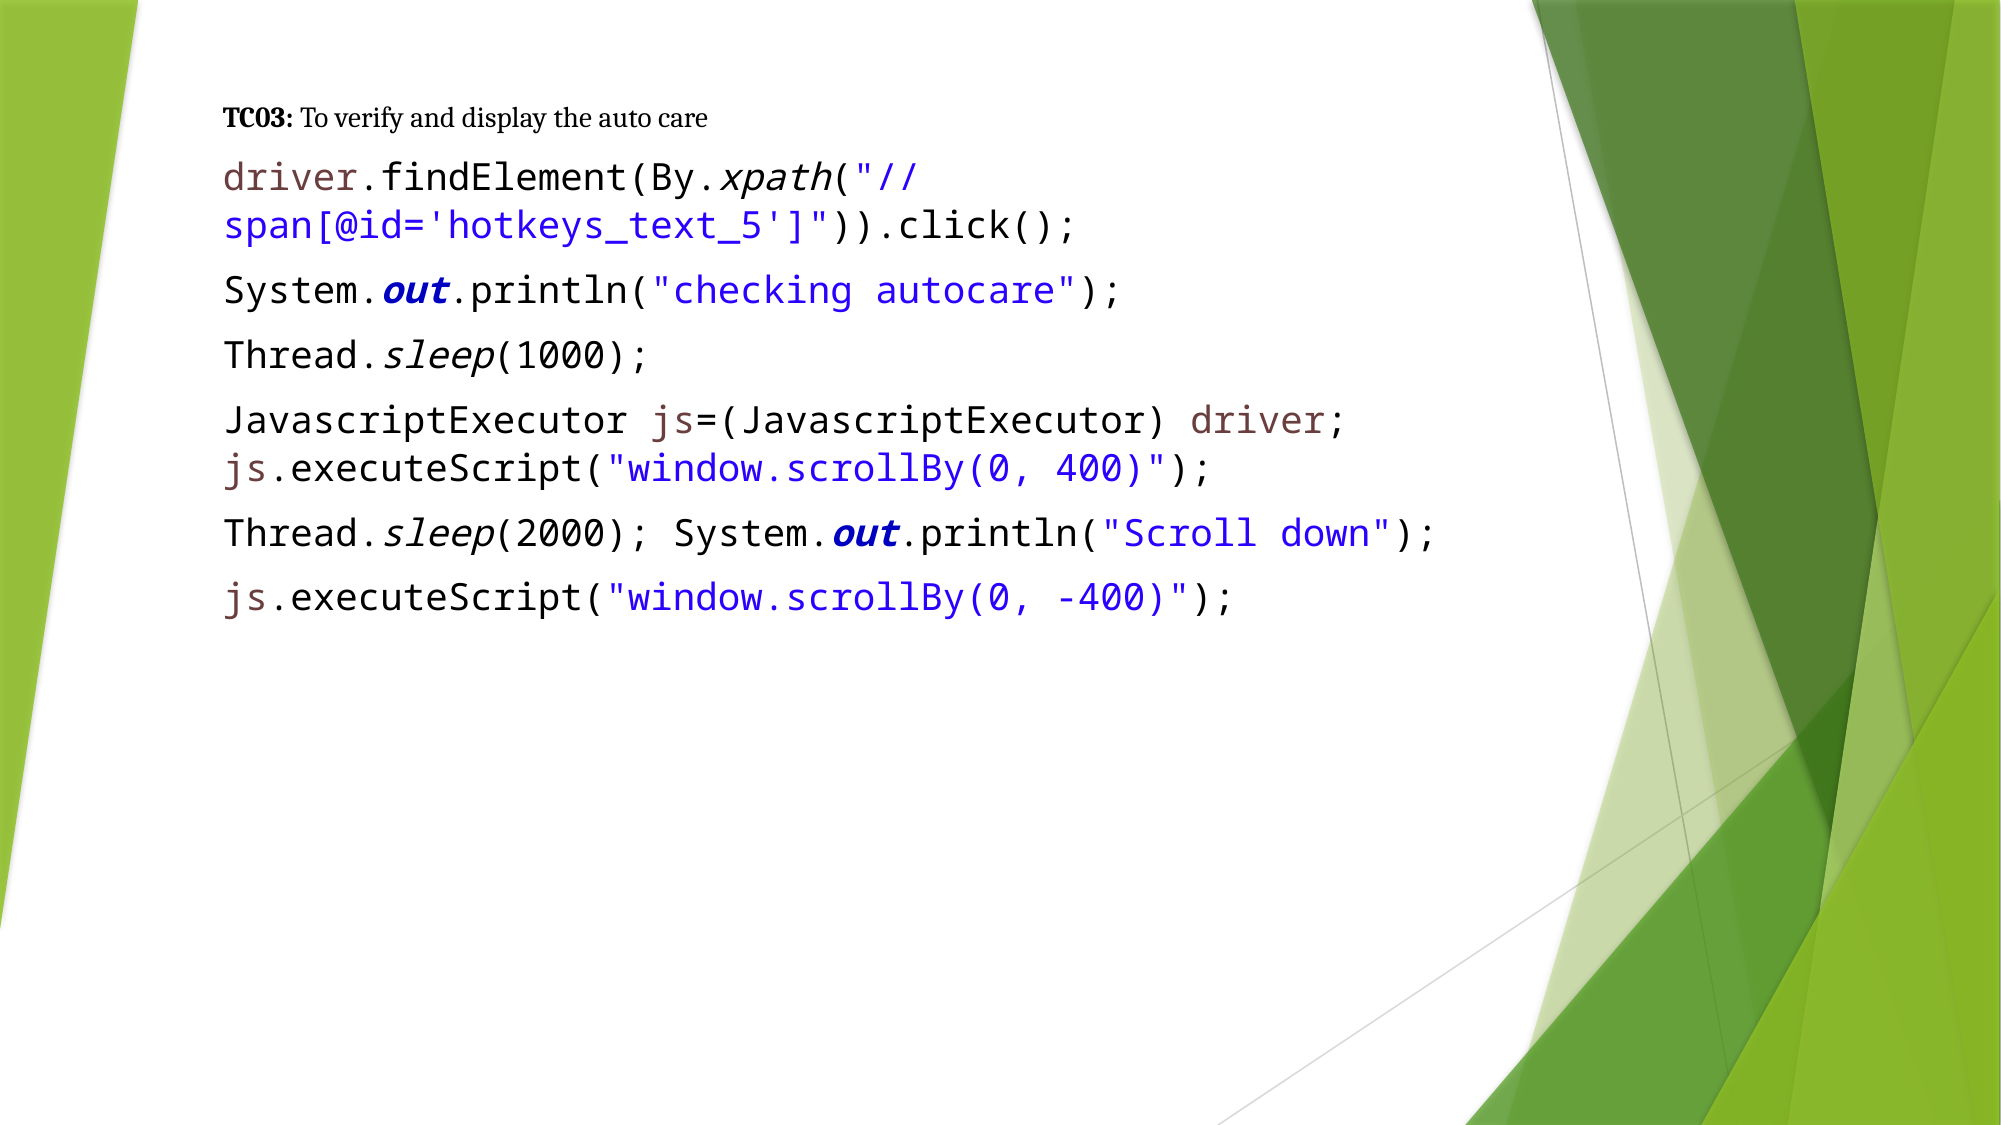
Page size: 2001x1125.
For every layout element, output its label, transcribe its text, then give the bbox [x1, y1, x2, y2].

text_box TC03: To verify and display the auto care driver.findElement(By.xpath("//span[@id='hotkeys_text_5']")).click(); System.out.println("checking autocare"); Thread.sleep(1000); JavascriptExecutor js=(JavascriptExecutor) driver; js.executeScript("window.scrollBy(0, 400)"); Thread.sleep(2000); System.out.println("Scroll down"); js.executeScript("window.scrollBy(0, -400)"); [208, 88, 1501, 626]
